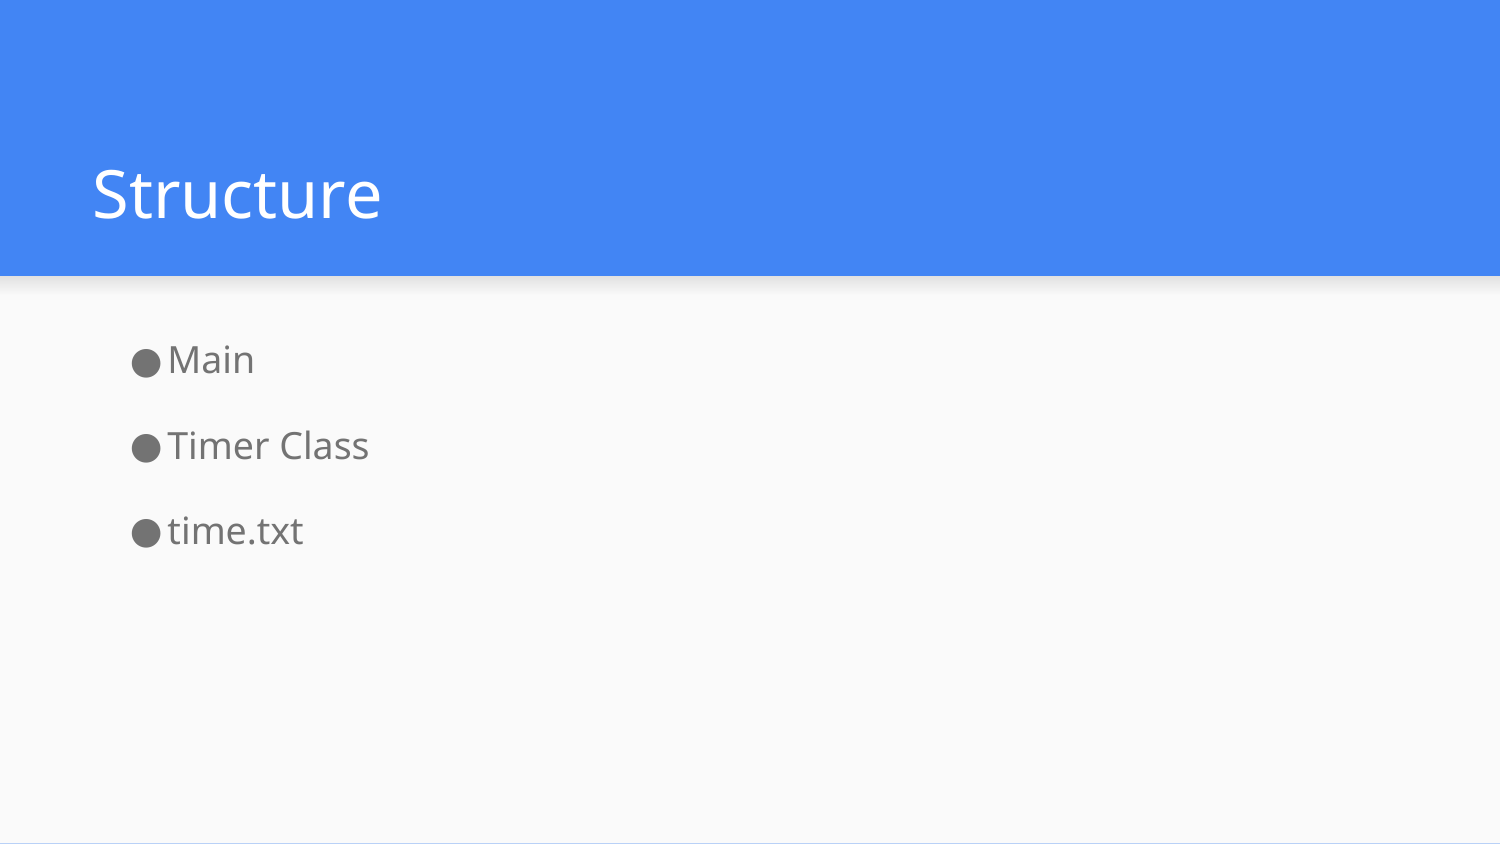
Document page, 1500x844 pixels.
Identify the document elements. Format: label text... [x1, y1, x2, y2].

list Main Timer Class time.txt [77, 314, 1427, 760]
title Structure [77, 121, 1427, 248]
